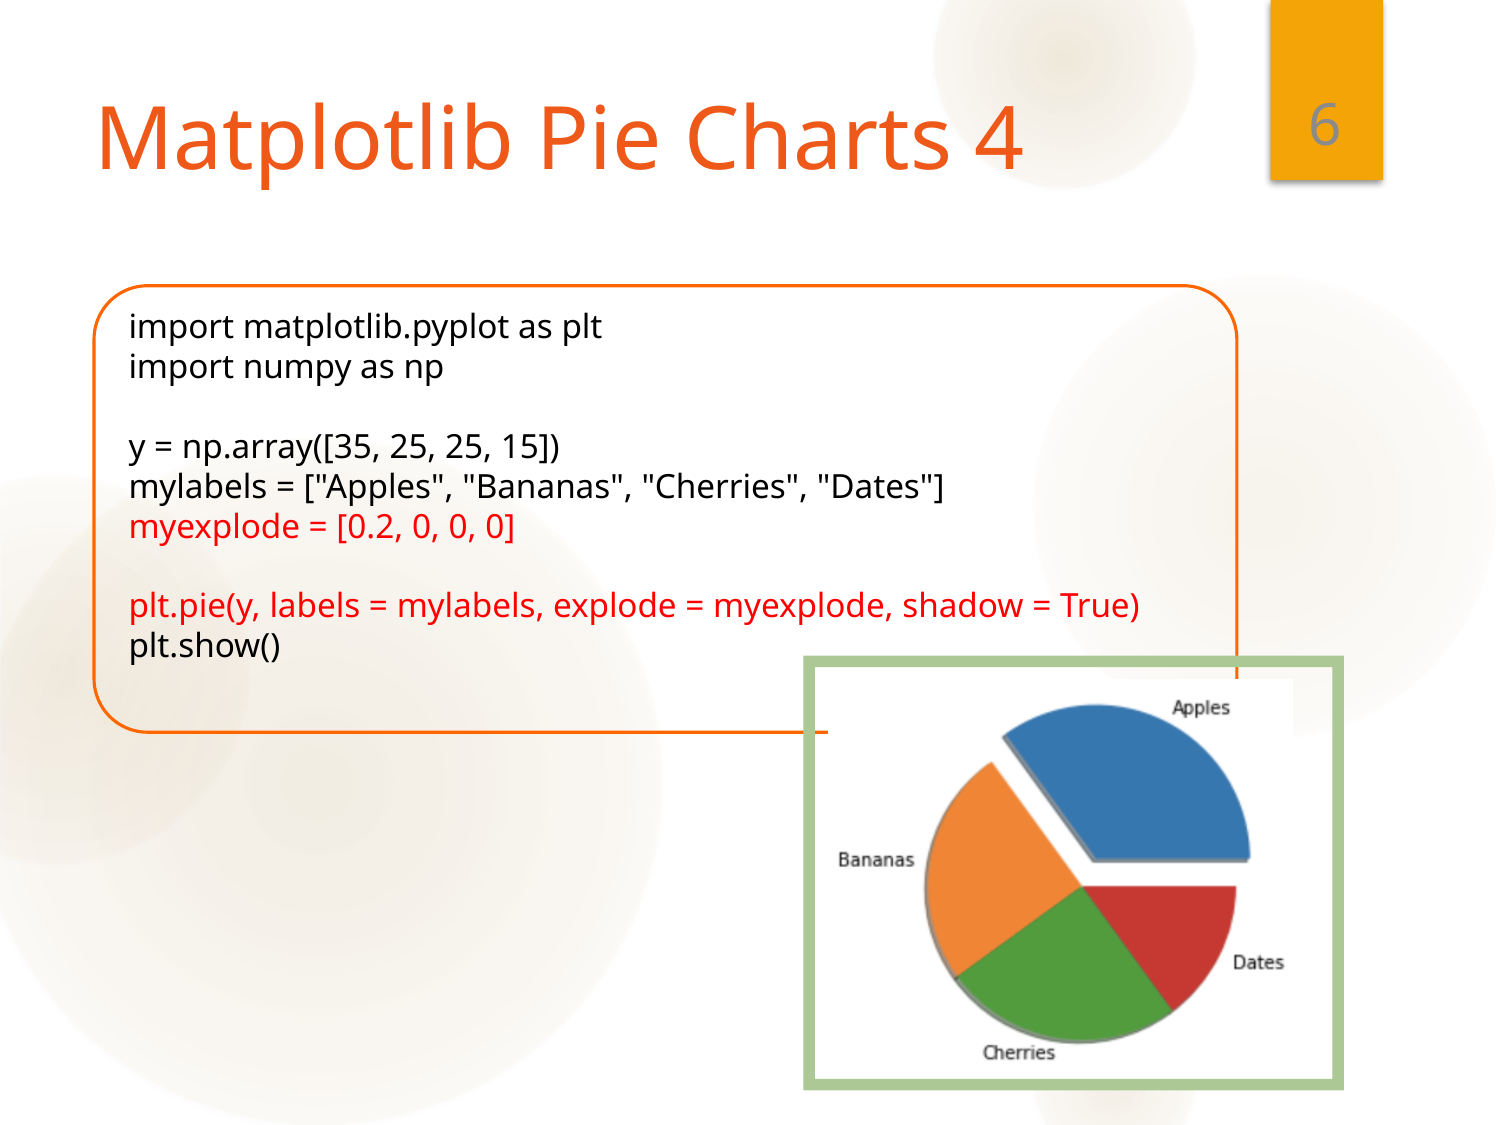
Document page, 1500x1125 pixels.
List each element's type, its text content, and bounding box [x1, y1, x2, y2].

text_box [114, 285, 1217, 297]
text_box [816, 672, 1237, 733]
slide_number 6 [1273, 48, 1378, 175]
title Matplotlib Pie Charts 4 [79, 74, 1237, 304]
picture [828, 679, 1294, 1084]
text_box [94, 298, 802, 733]
text_box [802, 654, 1345, 1092]
text_box import matplotlib.pyplot as plt import numpy as np y = np.array([35, 25, 25, 15]) mylabels = ["Apples", "Bananas", "Cherries", "Dates"] myexplode = [0.2, 0, 0, 0] plt.pie(y, labels = mylabels, explode = myexplode, shadow = True) plt.show() [113, 297, 1344, 672]
